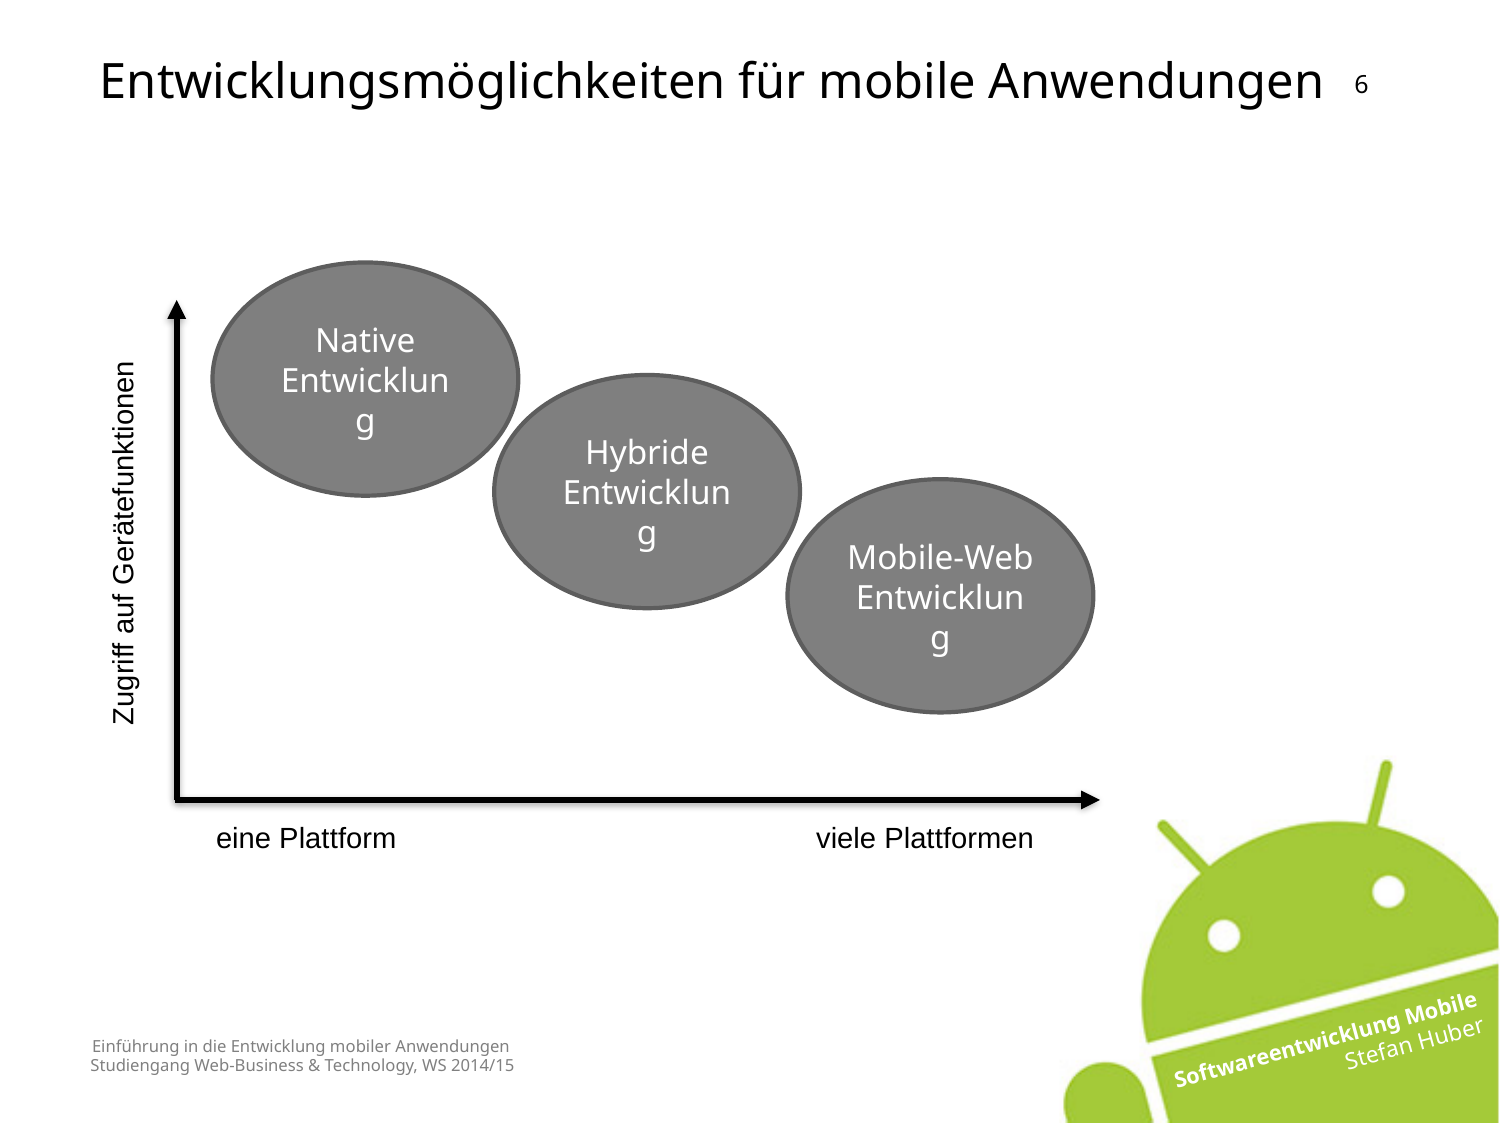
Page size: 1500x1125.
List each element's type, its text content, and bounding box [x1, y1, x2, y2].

text_box Native Entwicklung [210, 260, 521, 498]
title Einführung in die Entwicklung mobiler Anwendungen [92, 1025, 1124, 1066]
text_box eine Plattform [201, 812, 412, 863]
text_box Zugriff auf Gerätefunktionen [96, 360, 163, 740]
text_box Mobile-Web Entwicklung [785, 477, 1096, 715]
picture [1012, 725, 1500, 1123]
list Entwicklungsmöglichkeiten für mobile Anwendungen [99, 50, 1350, 138]
text_box Hybride Entwicklung [492, 372, 803, 611]
text_box viele Plattformen [801, 812, 1050, 863]
